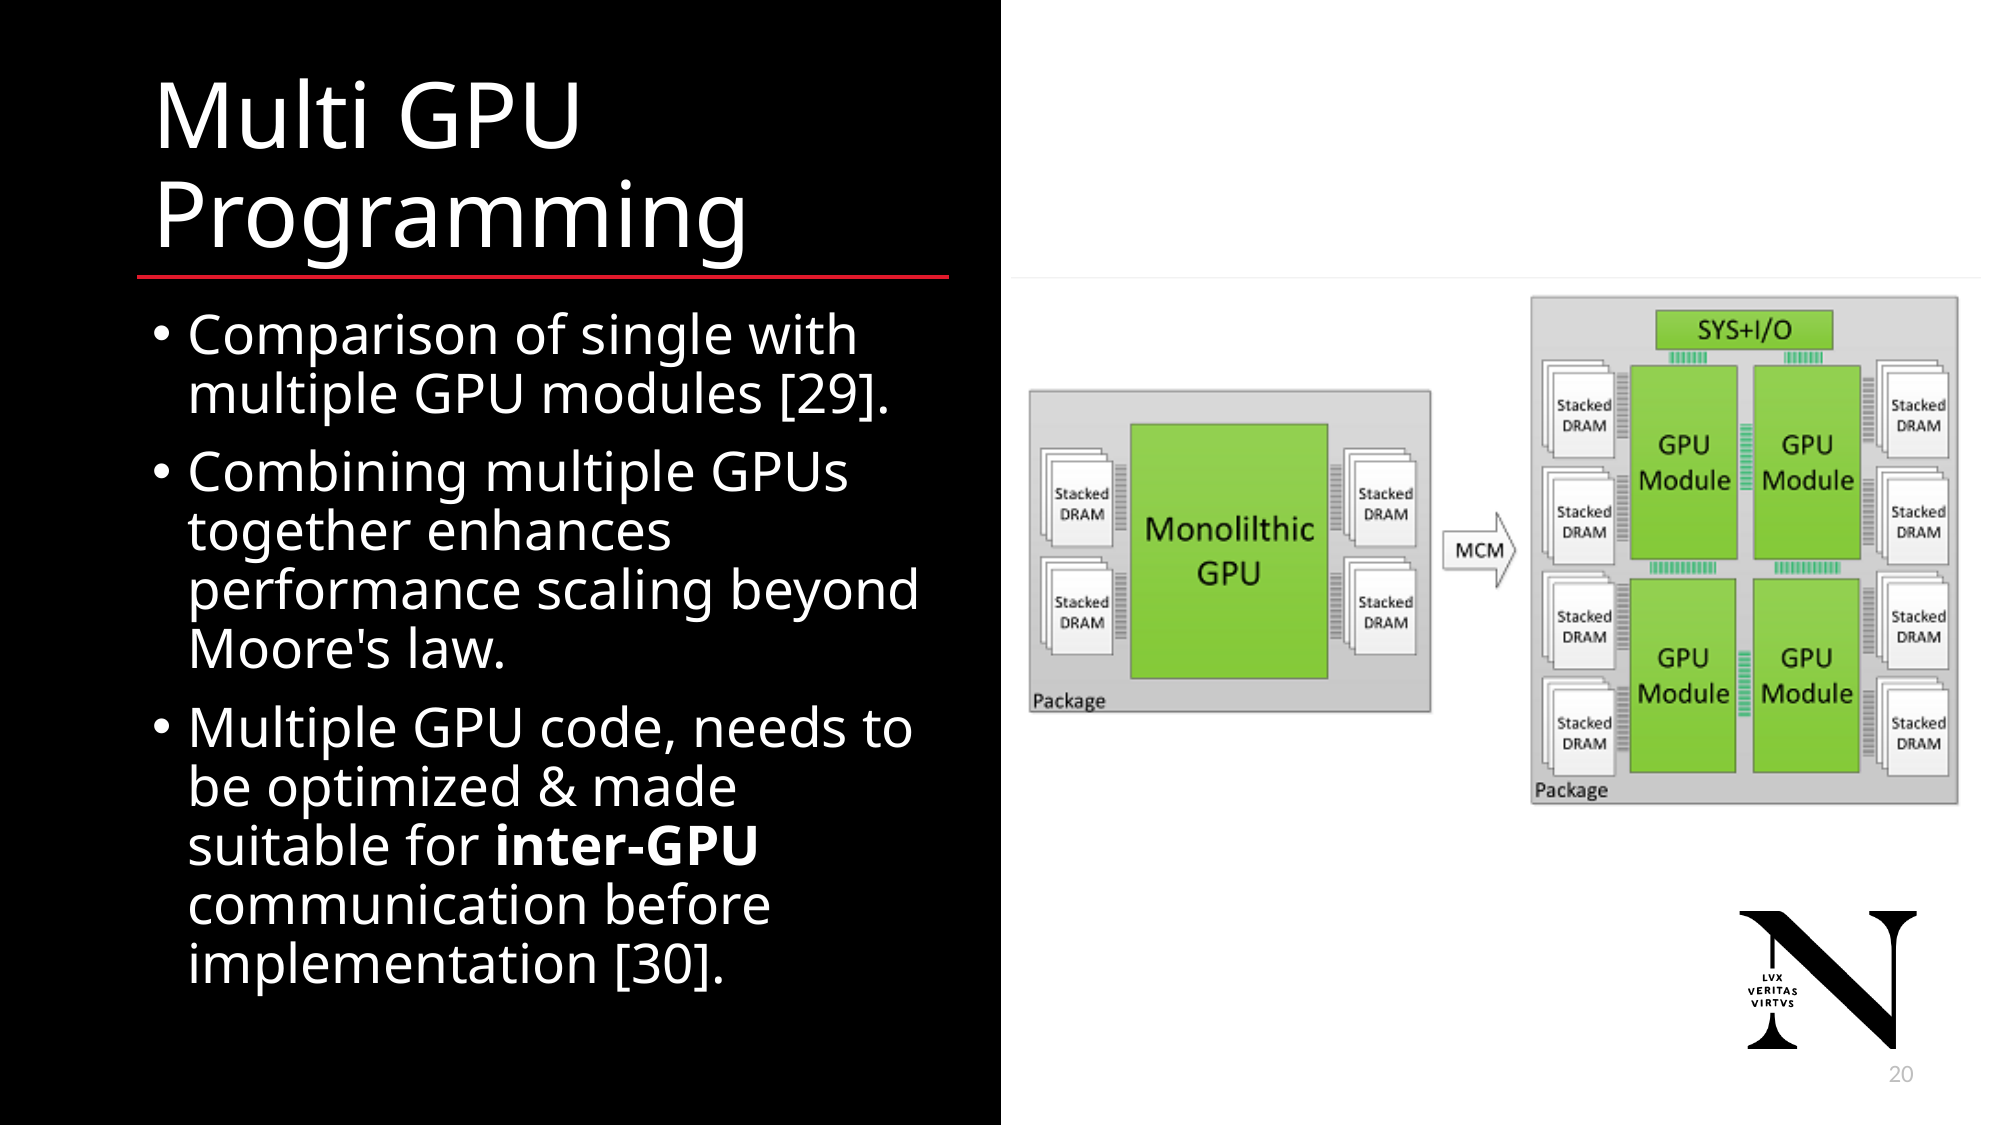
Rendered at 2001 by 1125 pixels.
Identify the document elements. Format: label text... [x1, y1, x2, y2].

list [1011, 277, 1981, 827]
slide_number 21 [1479, 1042, 1930, 1103]
title Multi GPU Programming [137, 59, 949, 278]
list Comparison of single with multiple GPU modules [29]. Combining multiple GPUs together enhances performance scaling beyond Moore's law. Multiple GPU code, needs to be optimized & made suitable for inter-GPU communication before implementation [30]. [137, 299, 949, 1014]
